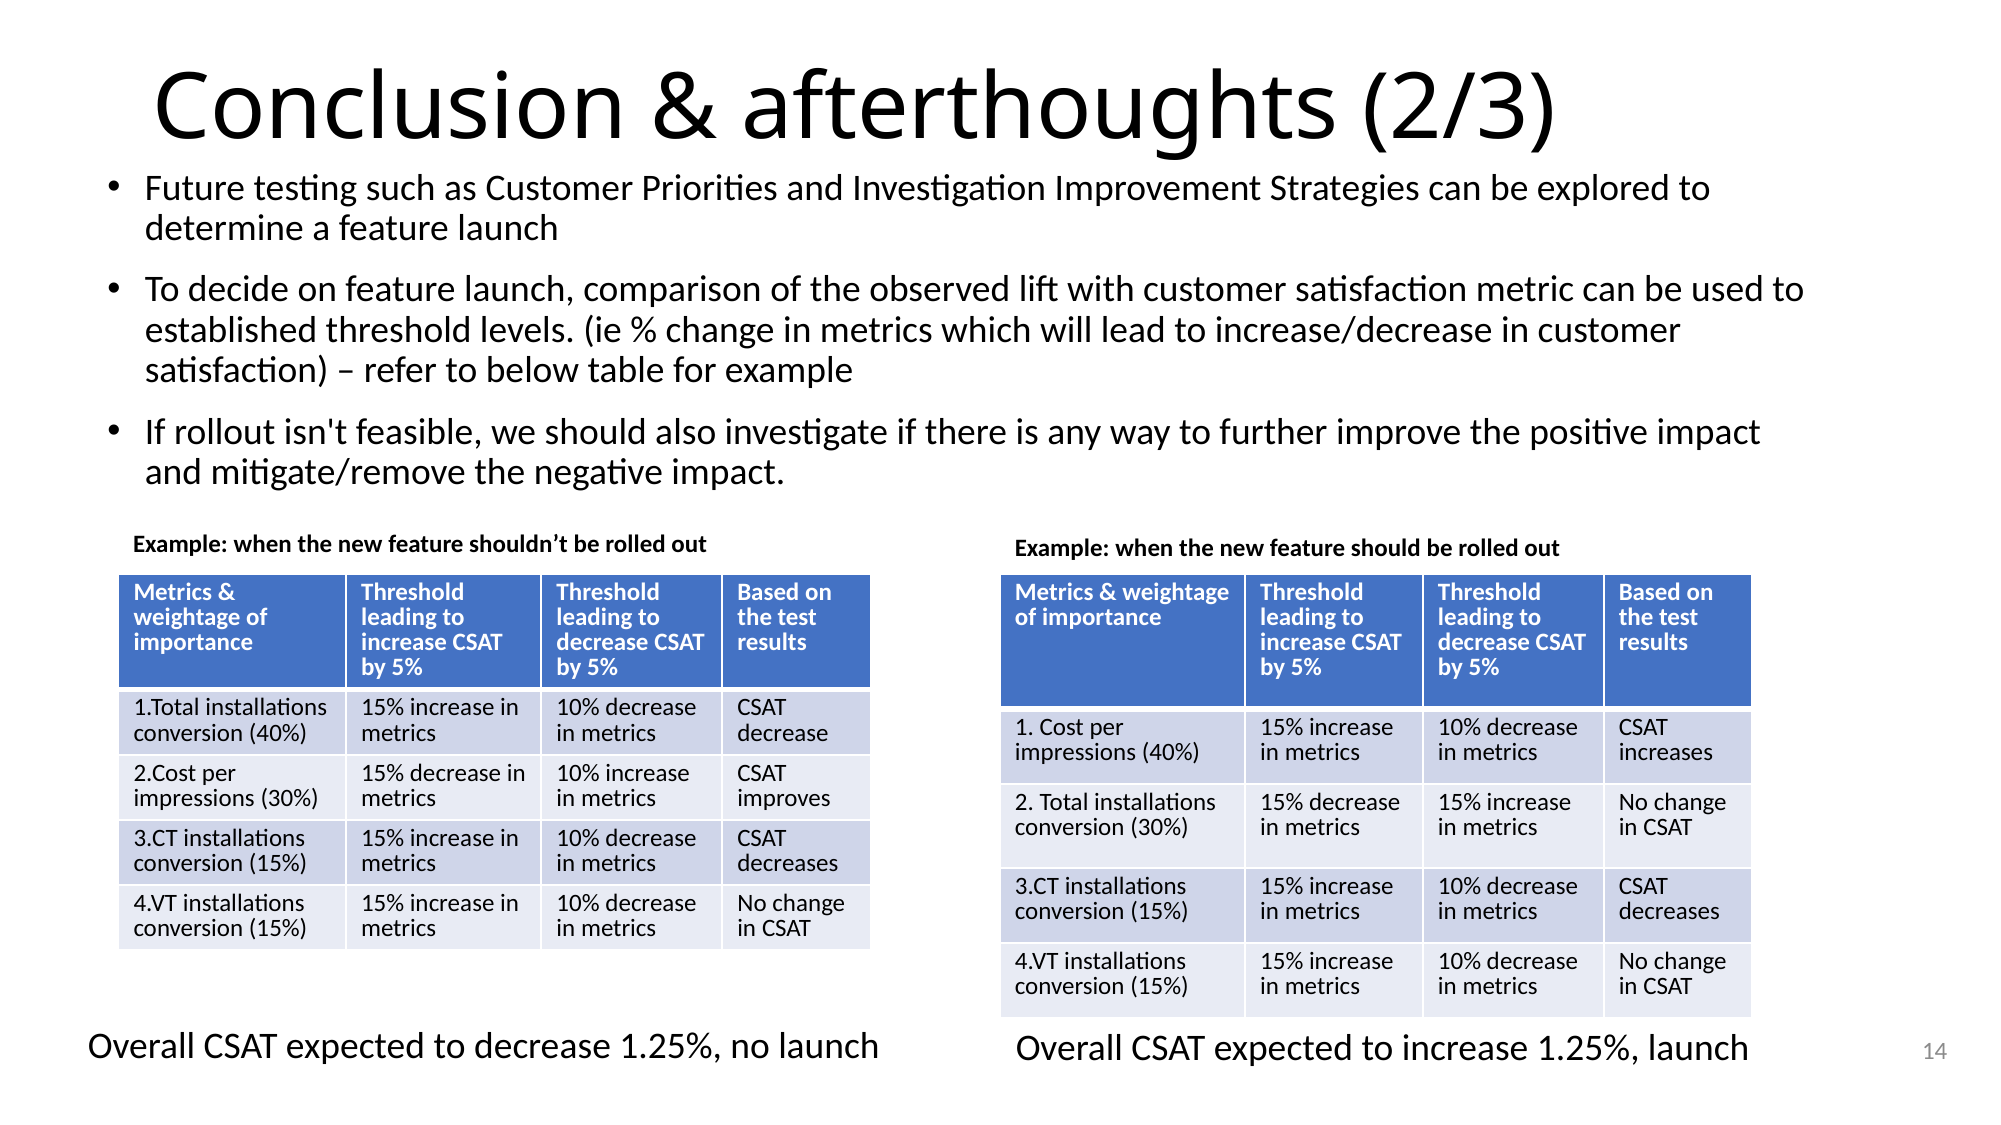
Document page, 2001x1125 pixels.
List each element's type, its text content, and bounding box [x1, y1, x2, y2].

table_header Threshold leading to increase CSAT by 5% [347, 575, 540, 687]
table_header Metrics & weightage of importance [119, 575, 345, 687]
table_cell 15% increase in metrics [1246, 869, 1422, 942]
table_cell 4.VT installations conversion (15%) [1001, 944, 1244, 1015]
table_cell 10% increase in metrics [542, 756, 721, 819]
text_box Example: when the new feature shouldn’t be rolled out [118, 519, 1074, 565]
list Future testing such as Customer Priorities and Investigation Improvement Strategies can be explored to determine a feature launch To decide on feature launch, comparison of the observed lift with customer satisfaction metric can be used to established threshold levels. (ie % change in metrics which will lead to increase/decrease in customer satisfaction) – refer to below table for example If rollout isn't feasible, we should also investigate if there is any way to further improve the positive impact and mitigate/remove the negative impact. [92, 160, 1837, 875]
table_cell 1.Total installations conversion (40%) [119, 692, 345, 754]
table_cell 10% decrease in metrics [542, 692, 721, 754]
table_cell 15% increase in metrics [347, 821, 540, 884]
table_cell 10% decrease in metrics [542, 886, 721, 949]
table_header Threshold leading to increase CSAT by 5% [1246, 575, 1422, 706]
table_cell CSAT increases [1605, 712, 1751, 783]
table_header Threshold leading to decrease CSAT by 5% [542, 575, 721, 687]
table_header Based on the test results [723, 575, 870, 687]
table_cell 10% decrease in metrics [542, 821, 721, 884]
table_cell 15% decrease in metrics [1246, 785, 1422, 867]
table_cell 2.Cost per impressions (30%) [119, 756, 345, 819]
table_cell 15% increase in metrics [347, 692, 540, 754]
text_box Overall CSAT expected to decrease 1.25%, no launch [73, 1013, 917, 1074]
table_cell 2. Total installations conversion (30%) [1001, 785, 1244, 867]
title Conclusion & afterthoughts (2/3) [137, 0, 1863, 218]
table_cell 15% increase in metrics [347, 886, 540, 949]
table_cell 10% decrease in metrics [1424, 869, 1603, 942]
table_cell 10% decrease in metrics [1424, 712, 1603, 783]
table_cell No change in CSAT [1605, 944, 1751, 1015]
table_cell 10% decrease in metrics [1424, 944, 1603, 1015]
text_box Example: when the new feature should be rolled out [999, 523, 1955, 569]
table_cell 1. Cost per impressions (40%) [1001, 712, 1244, 783]
table_cell 15% decrease in metrics [347, 756, 540, 819]
table_cell 15% increase in metrics [1424, 785, 1603, 867]
slide_number 14 [1512, 1019, 1963, 1080]
table_header Metrics & weightage of importance [1001, 575, 1244, 706]
table_cell 15% increase in metrics [1246, 944, 1422, 1015]
table_cell No change in CSAT [1605, 785, 1751, 867]
text_box Overall CSAT expected to increase 1.25%, launch [1001, 1015, 1790, 1076]
table_header Threshold leading to decrease CSAT by 5% [1424, 575, 1603, 706]
table_cell CSAT improves [723, 756, 870, 819]
table_cell CSAT decreases [723, 821, 870, 884]
table_header Based on the test results [1605, 575, 1751, 706]
table_cell 3.CT installations conversion (15%) [1001, 869, 1244, 942]
table_cell 4.VT installations conversion (15%) [119, 886, 345, 949]
table_cell 15% increase in metrics [1246, 712, 1422, 783]
table_cell 3.CT installations conversion (15%) [119, 821, 345, 884]
table_cell CSAT decreases [1605, 869, 1751, 942]
table_cell No change in CSAT [723, 886, 870, 949]
table_cell CSAT decrease [723, 692, 870, 754]
